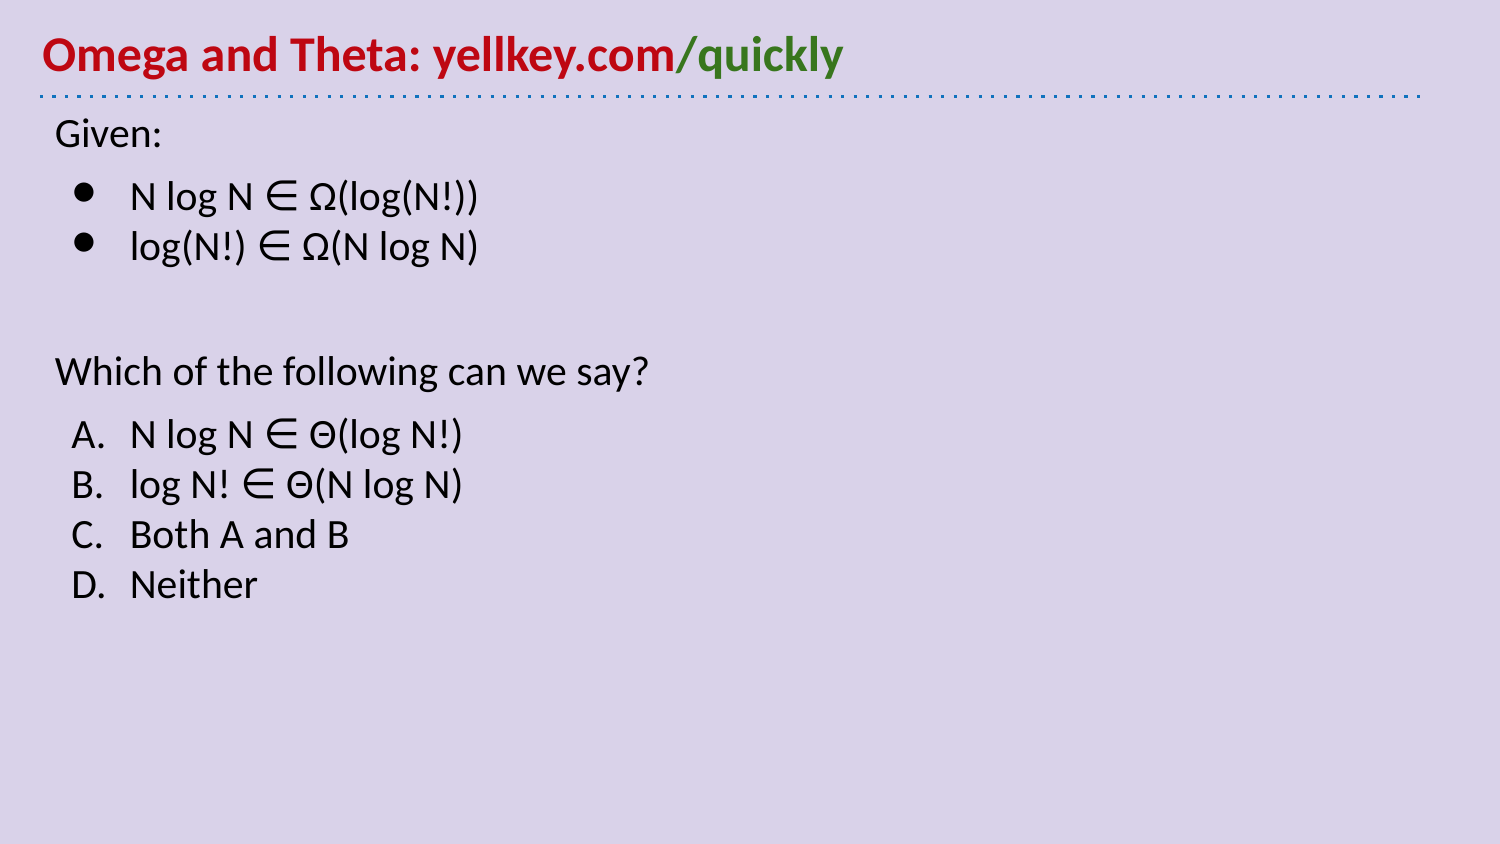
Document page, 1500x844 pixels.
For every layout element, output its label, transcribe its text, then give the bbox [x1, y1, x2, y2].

list Given: N log N ∈ Ω(log(N!)) log(N!) ∈ Ω(N log N) Which of the following can we say? N log N ∈ Θ(log N!) log N! ∈ Θ(N log N) Both A and B Neither [39, 91, 1425, 759]
title Omega and Theta: yellkey.com/quickly [27, 15, 1378, 97]
